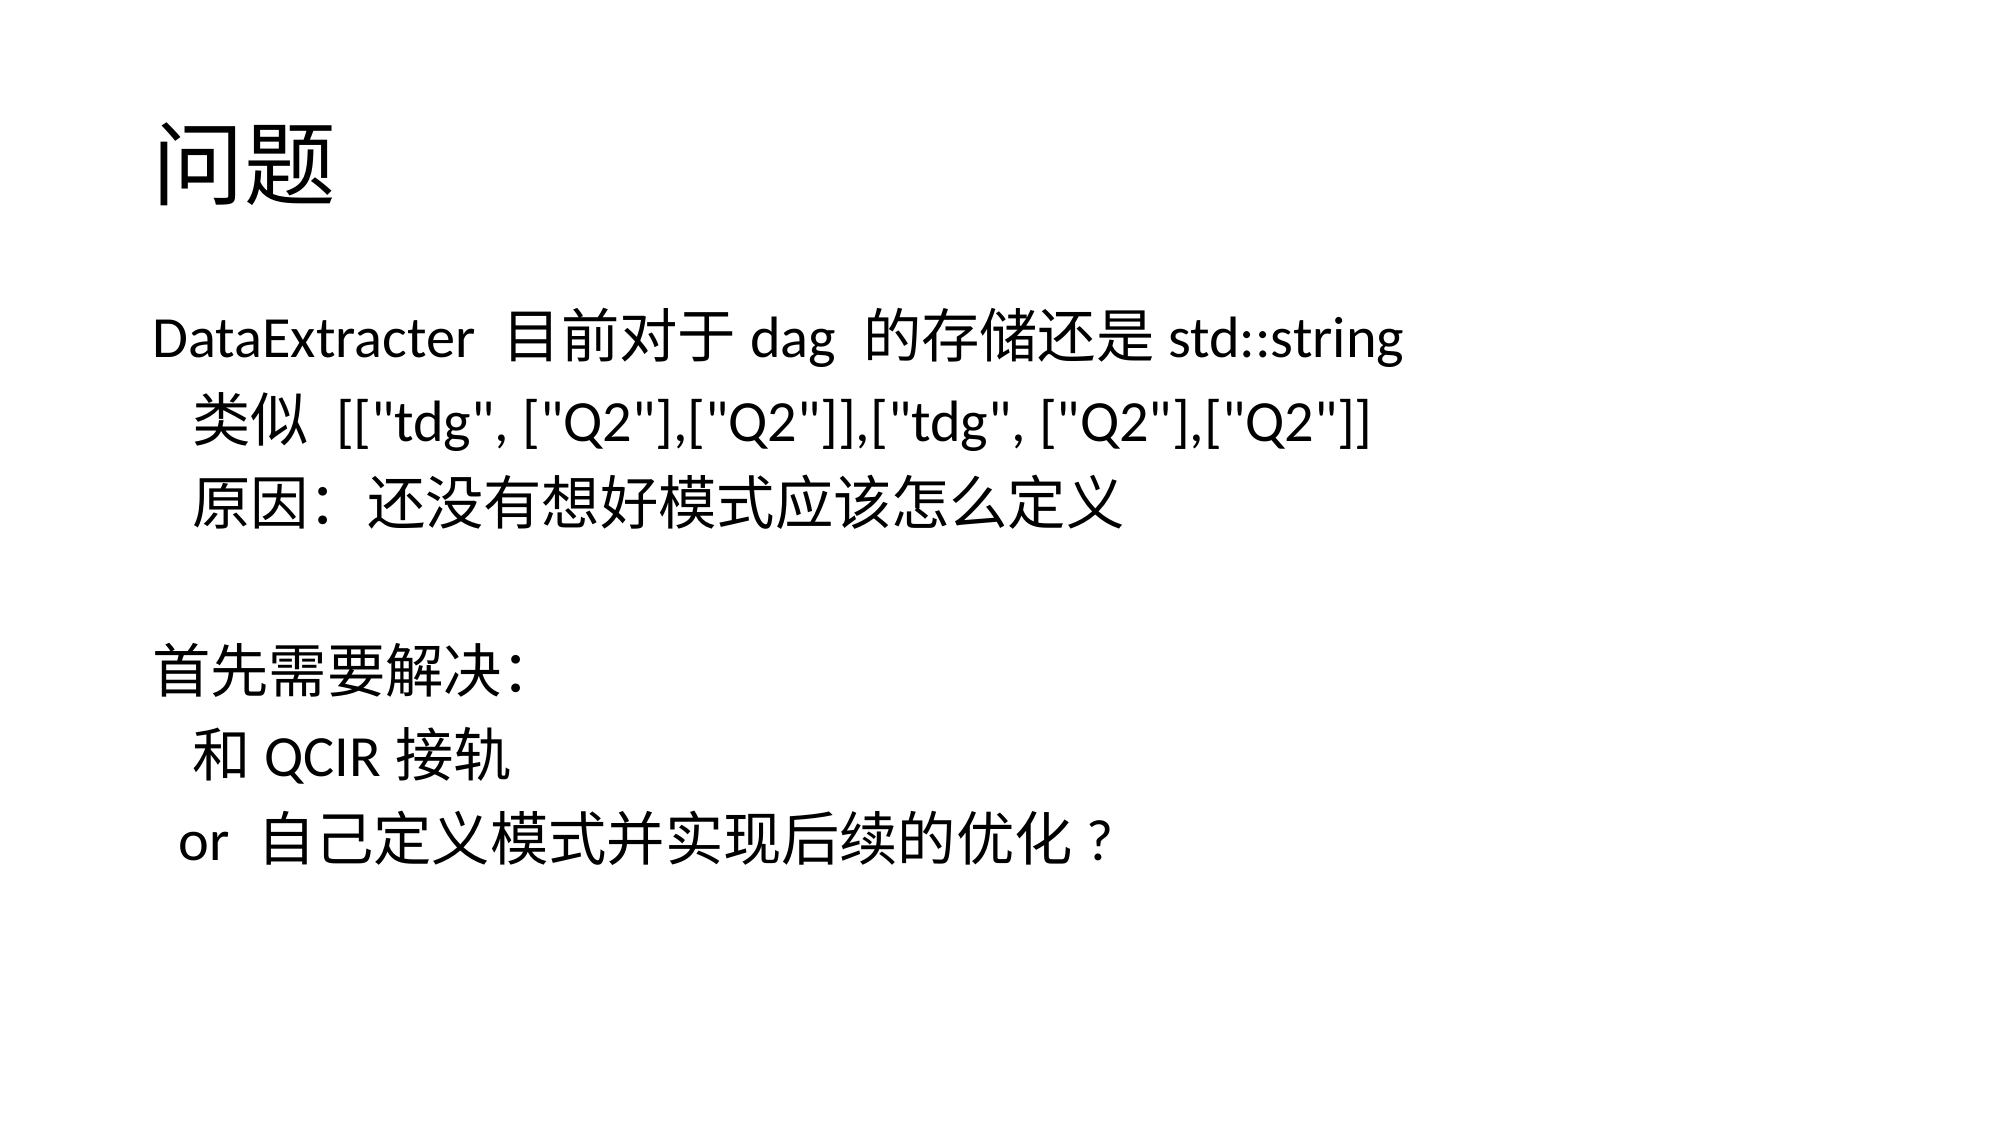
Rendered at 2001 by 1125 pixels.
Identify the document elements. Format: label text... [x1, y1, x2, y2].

title 问题 [137, 59, 1863, 278]
list DataExtracter 目前对于dag 的存储还是std::string 类似 [["tdg", ["Q2"],["Q2"]],["tdg", ["Q2"],["Q2"]] 原因：还没有想好模式应该怎么定义 首先需要解决： 和QCIR接轨 or 自己定义模式并实现后续的优化? [137, 299, 1863, 1014]
